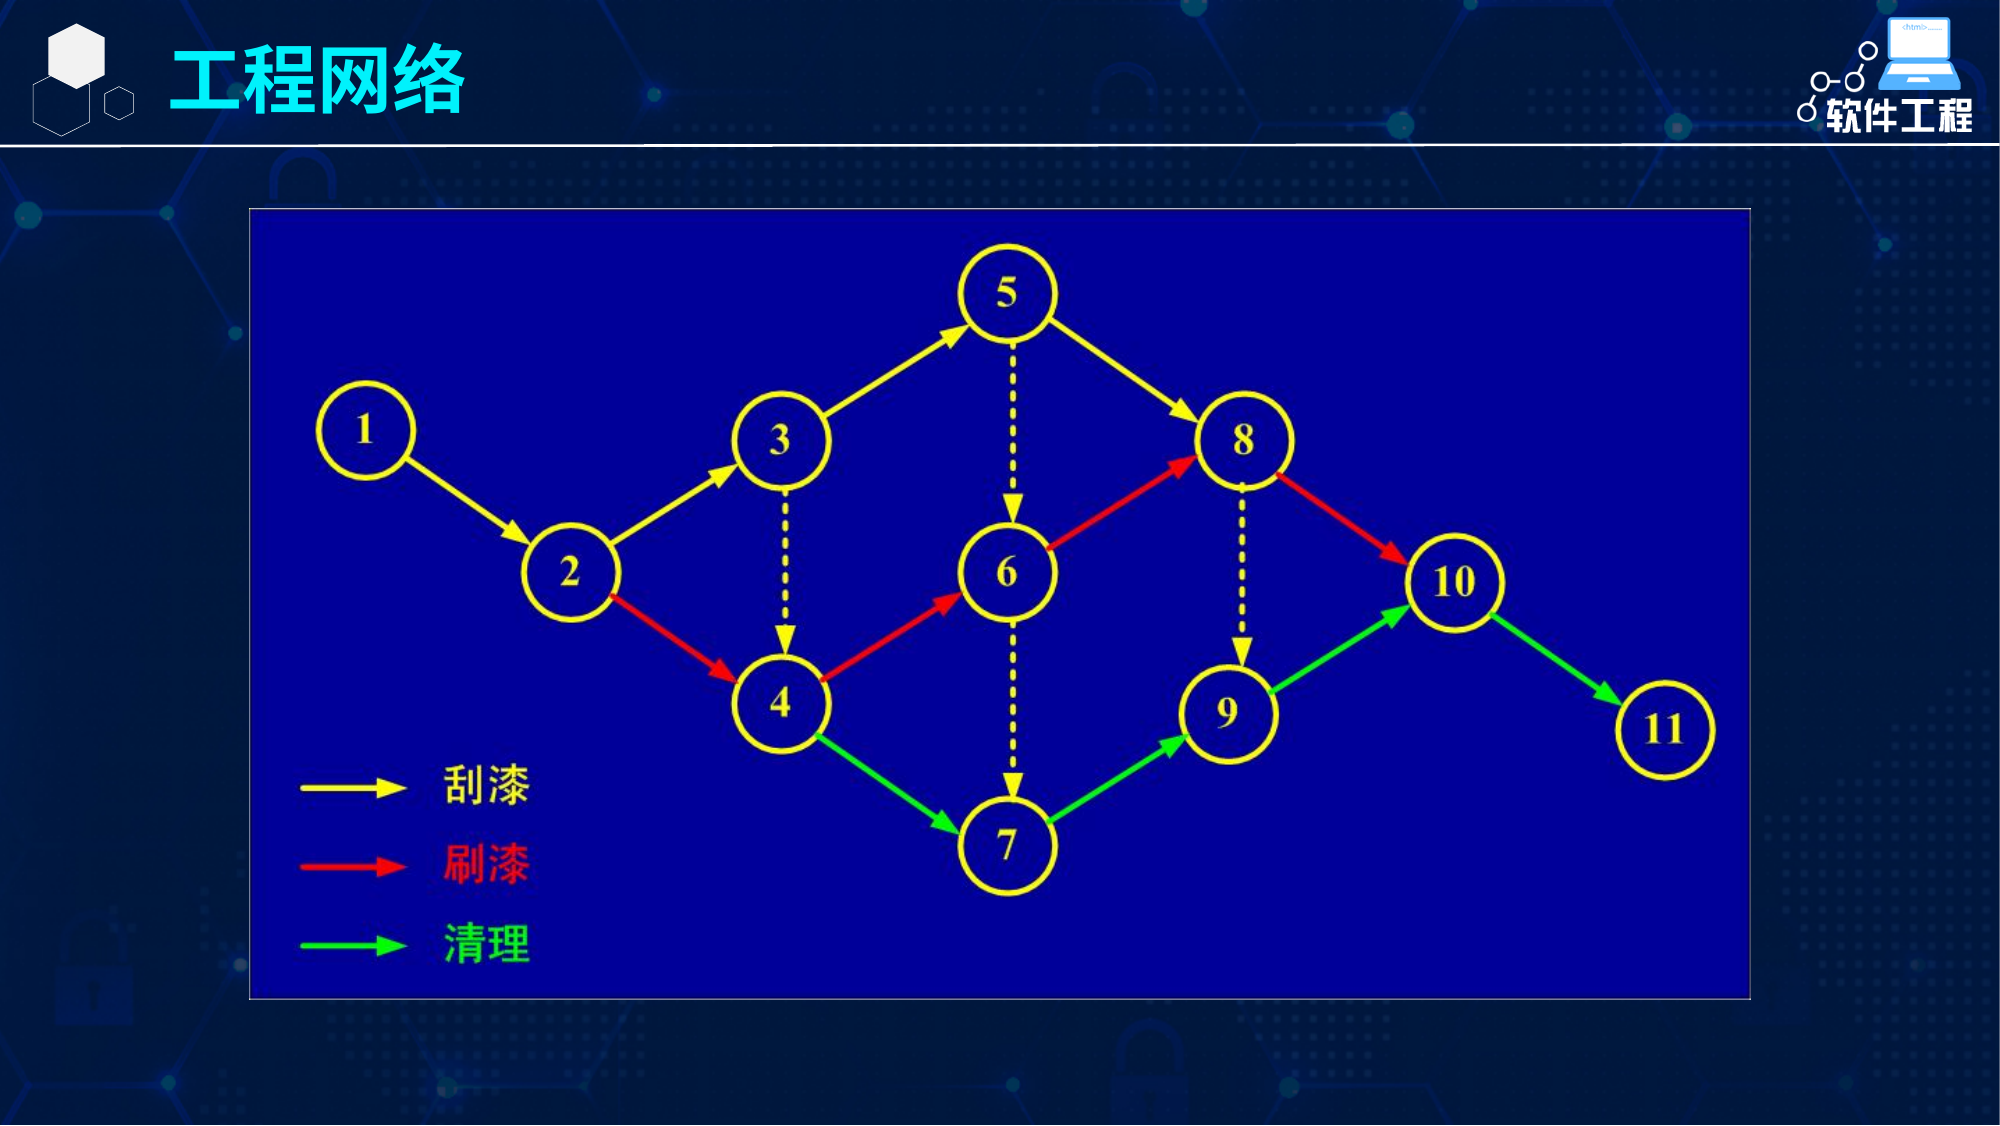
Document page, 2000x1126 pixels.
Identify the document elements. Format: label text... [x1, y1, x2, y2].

picture [0, 0, 2000, 145]
text_box 工程网络 [149, 19, 1500, 136]
picture [0, 146, 2000, 1125]
